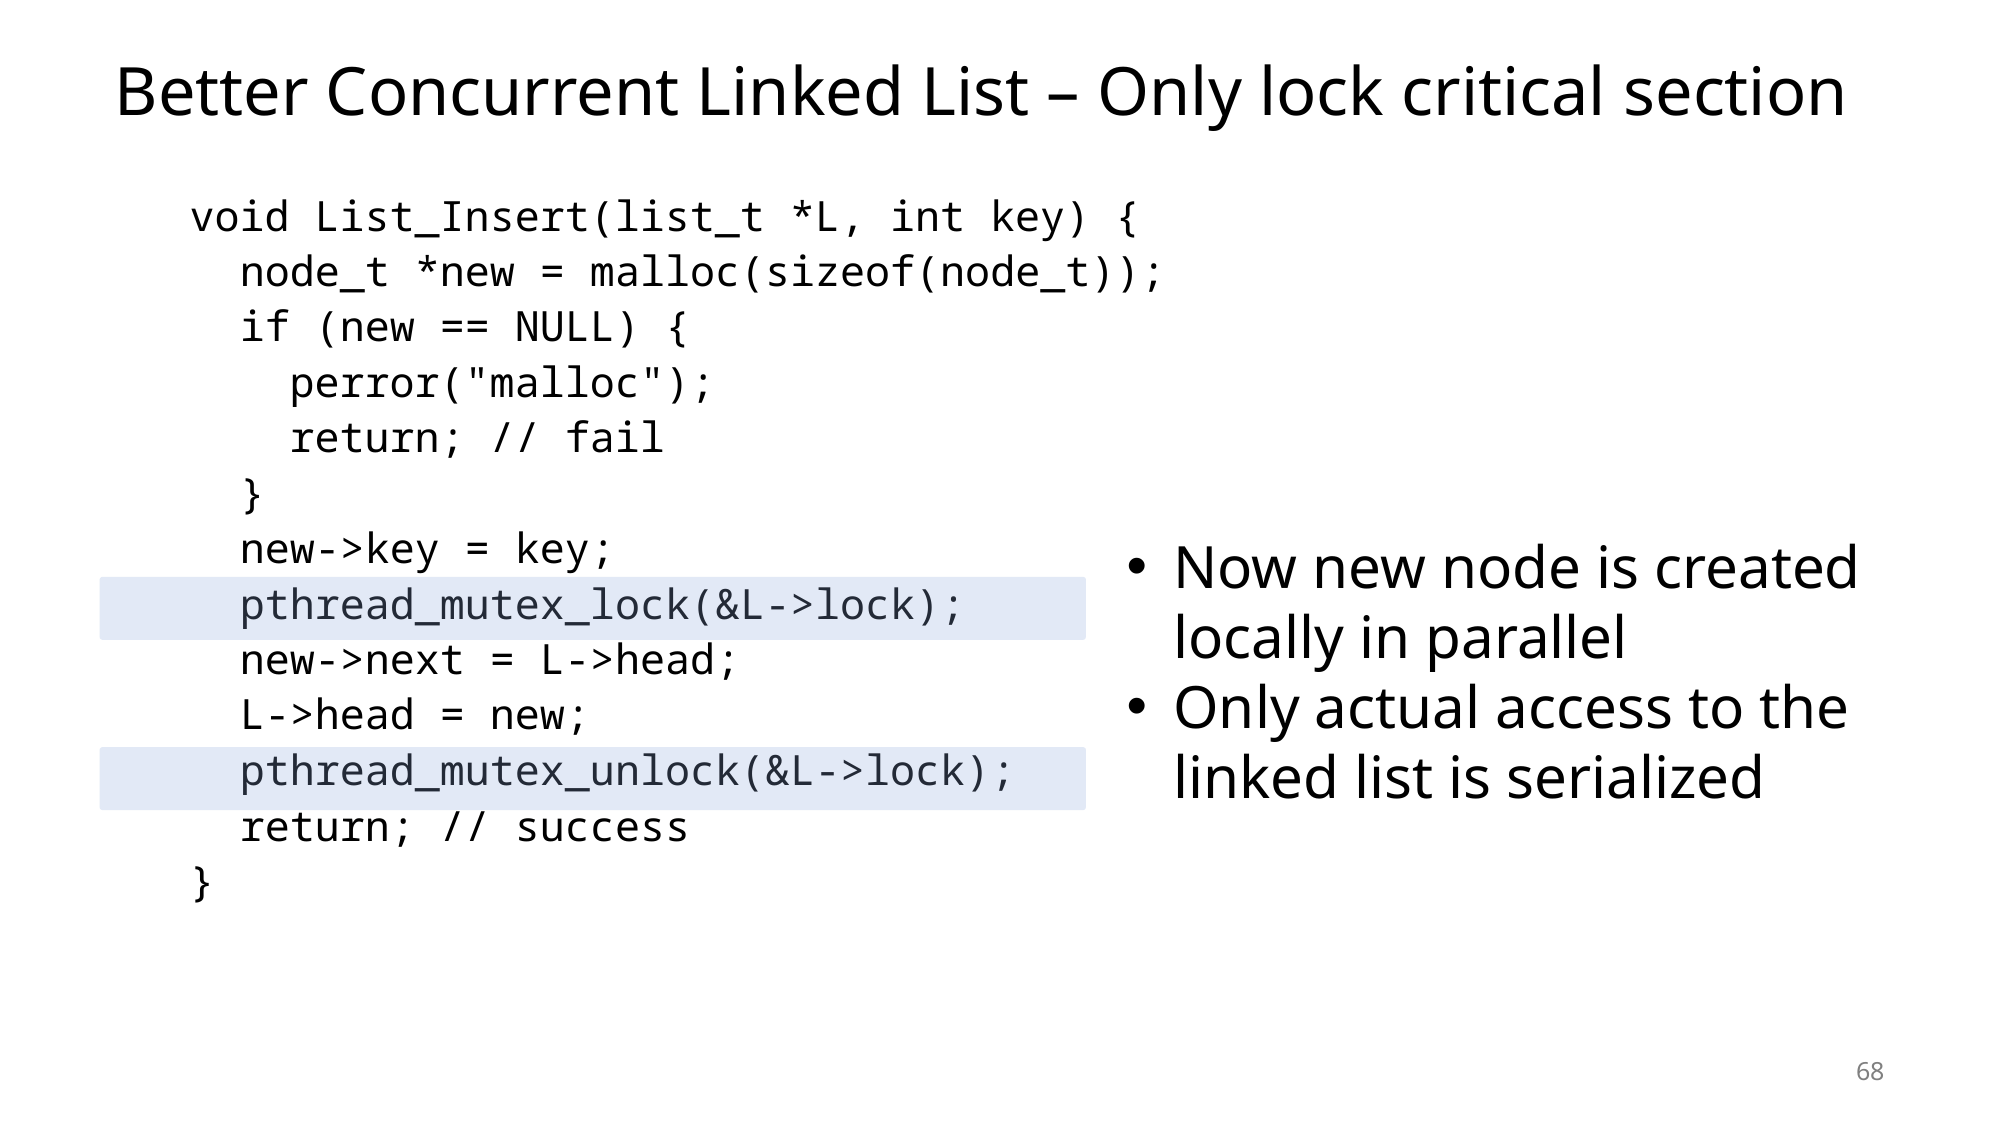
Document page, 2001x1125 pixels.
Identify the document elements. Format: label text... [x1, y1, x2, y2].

slide_number 68 [1749, 1042, 1900, 1103]
text_box [98, 575, 1087, 641]
text_box [98, 746, 1087, 812]
title Better Concurrent Linked List – Only lock critical section [99, 37, 1900, 150]
text_box Now new node is created locally in parallel Only actual access to the linked list is serialized [1111, 522, 1927, 818]
list void List_Insert(list_t *L, int key) { node_t *new = malloc(sizeof(node_t)); if (new == NULL) { perror("malloc"); return; // fail } new->key = key; pthread_mutex_lock(&L->lock); new->next = L->head; L->head = new; pthread_mutex_unlock(&L->lock); return; // success } [99, 187, 1900, 1013]
